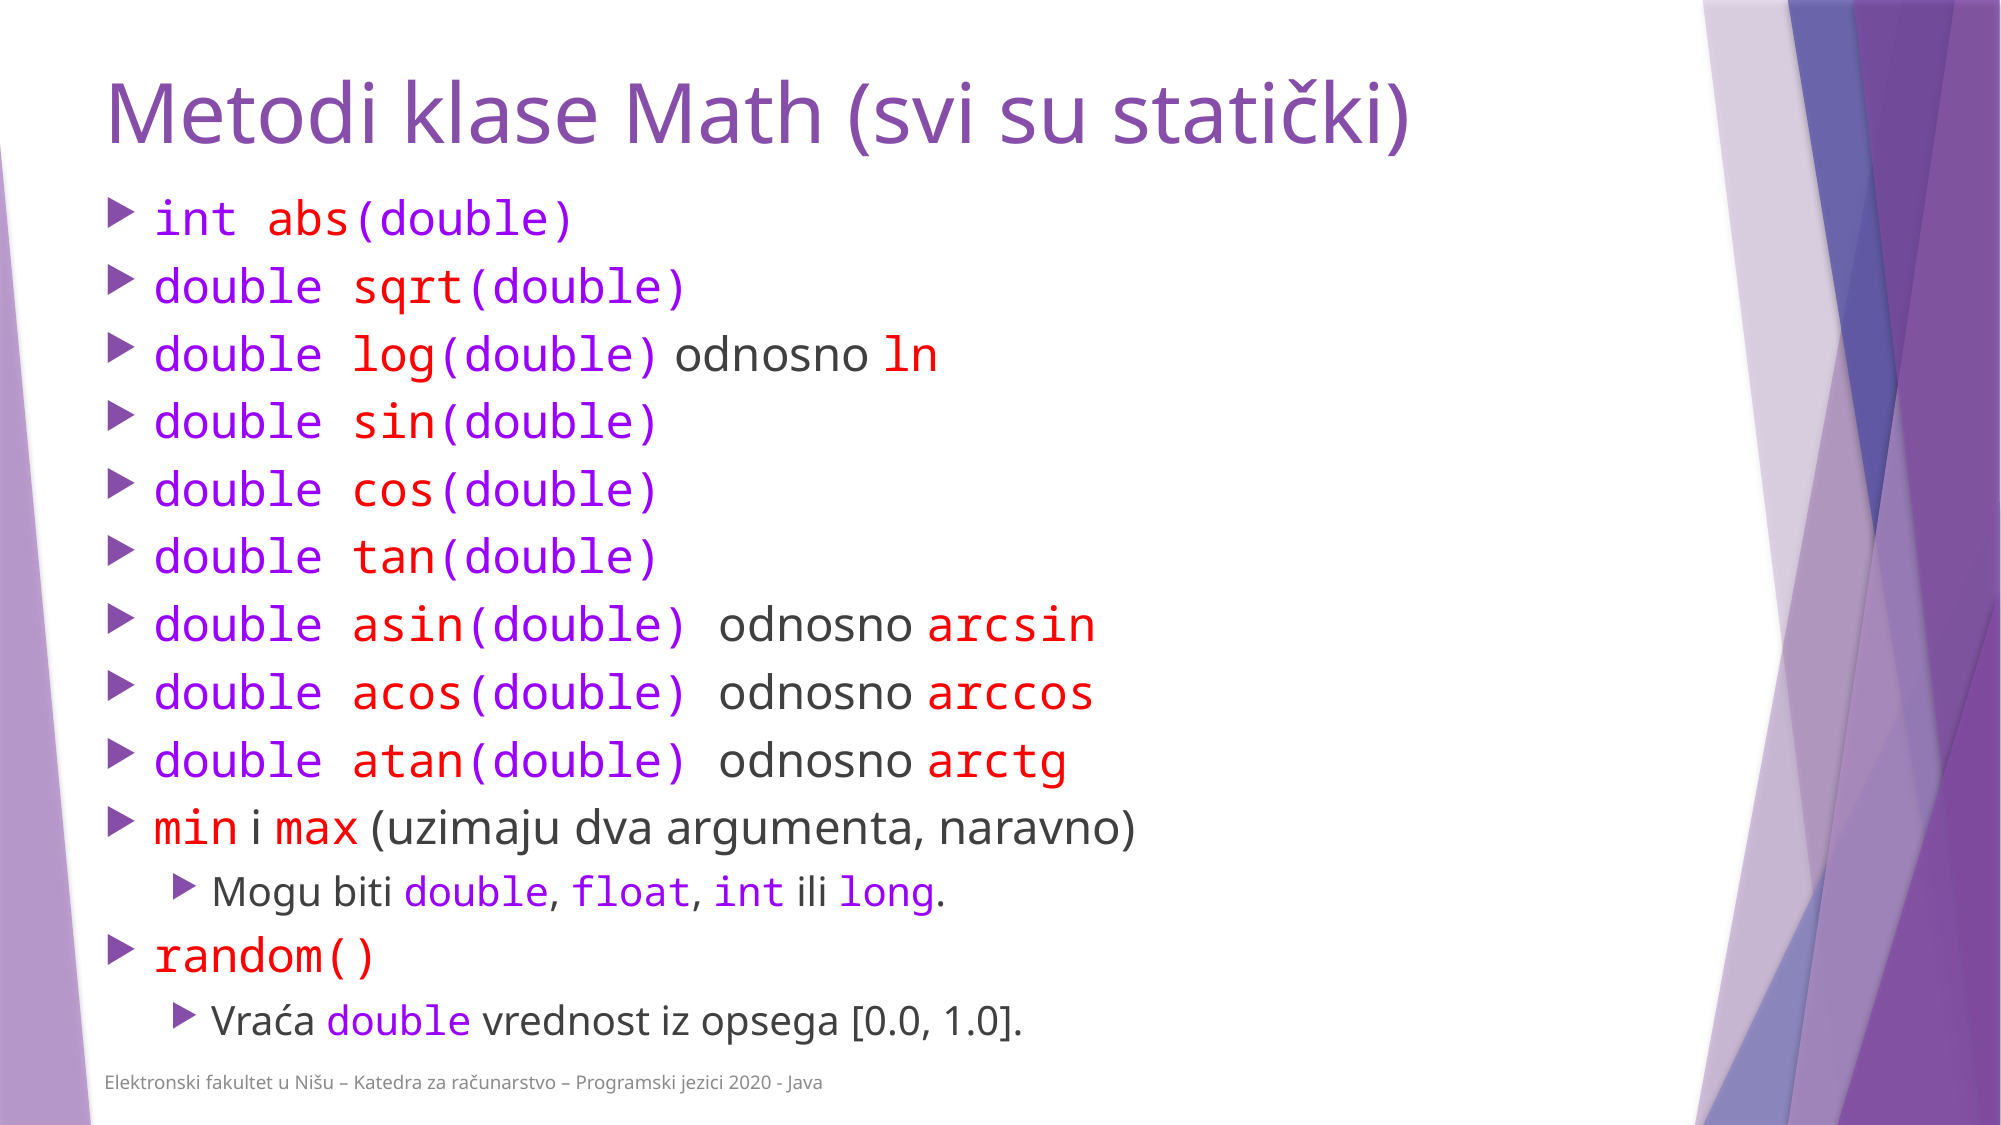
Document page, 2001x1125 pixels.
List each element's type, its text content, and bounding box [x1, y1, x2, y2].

title Metodi klase Math (svi su statički) [89, 52, 1736, 159]
footer Elektronski fakultet u Nišu – Katedra za računarstvo – Programski jezici 2020 - Java [89, 1053, 1145, 1114]
list int abs(double) double sqrt(double) double log(double) odnosno ln double sin(double) double cos(double) double tan(double) double asin(double) odnosno arcsin double acos(double) odnosno arccos double atan(double) odnosno arctg min i max (uzimaju dva argumenta, naravno) Mogu biti double, float, int ili long. random() Vraća double vrednost iz opsega [0.0, 1.0]. [89, 187, 1736, 1054]
